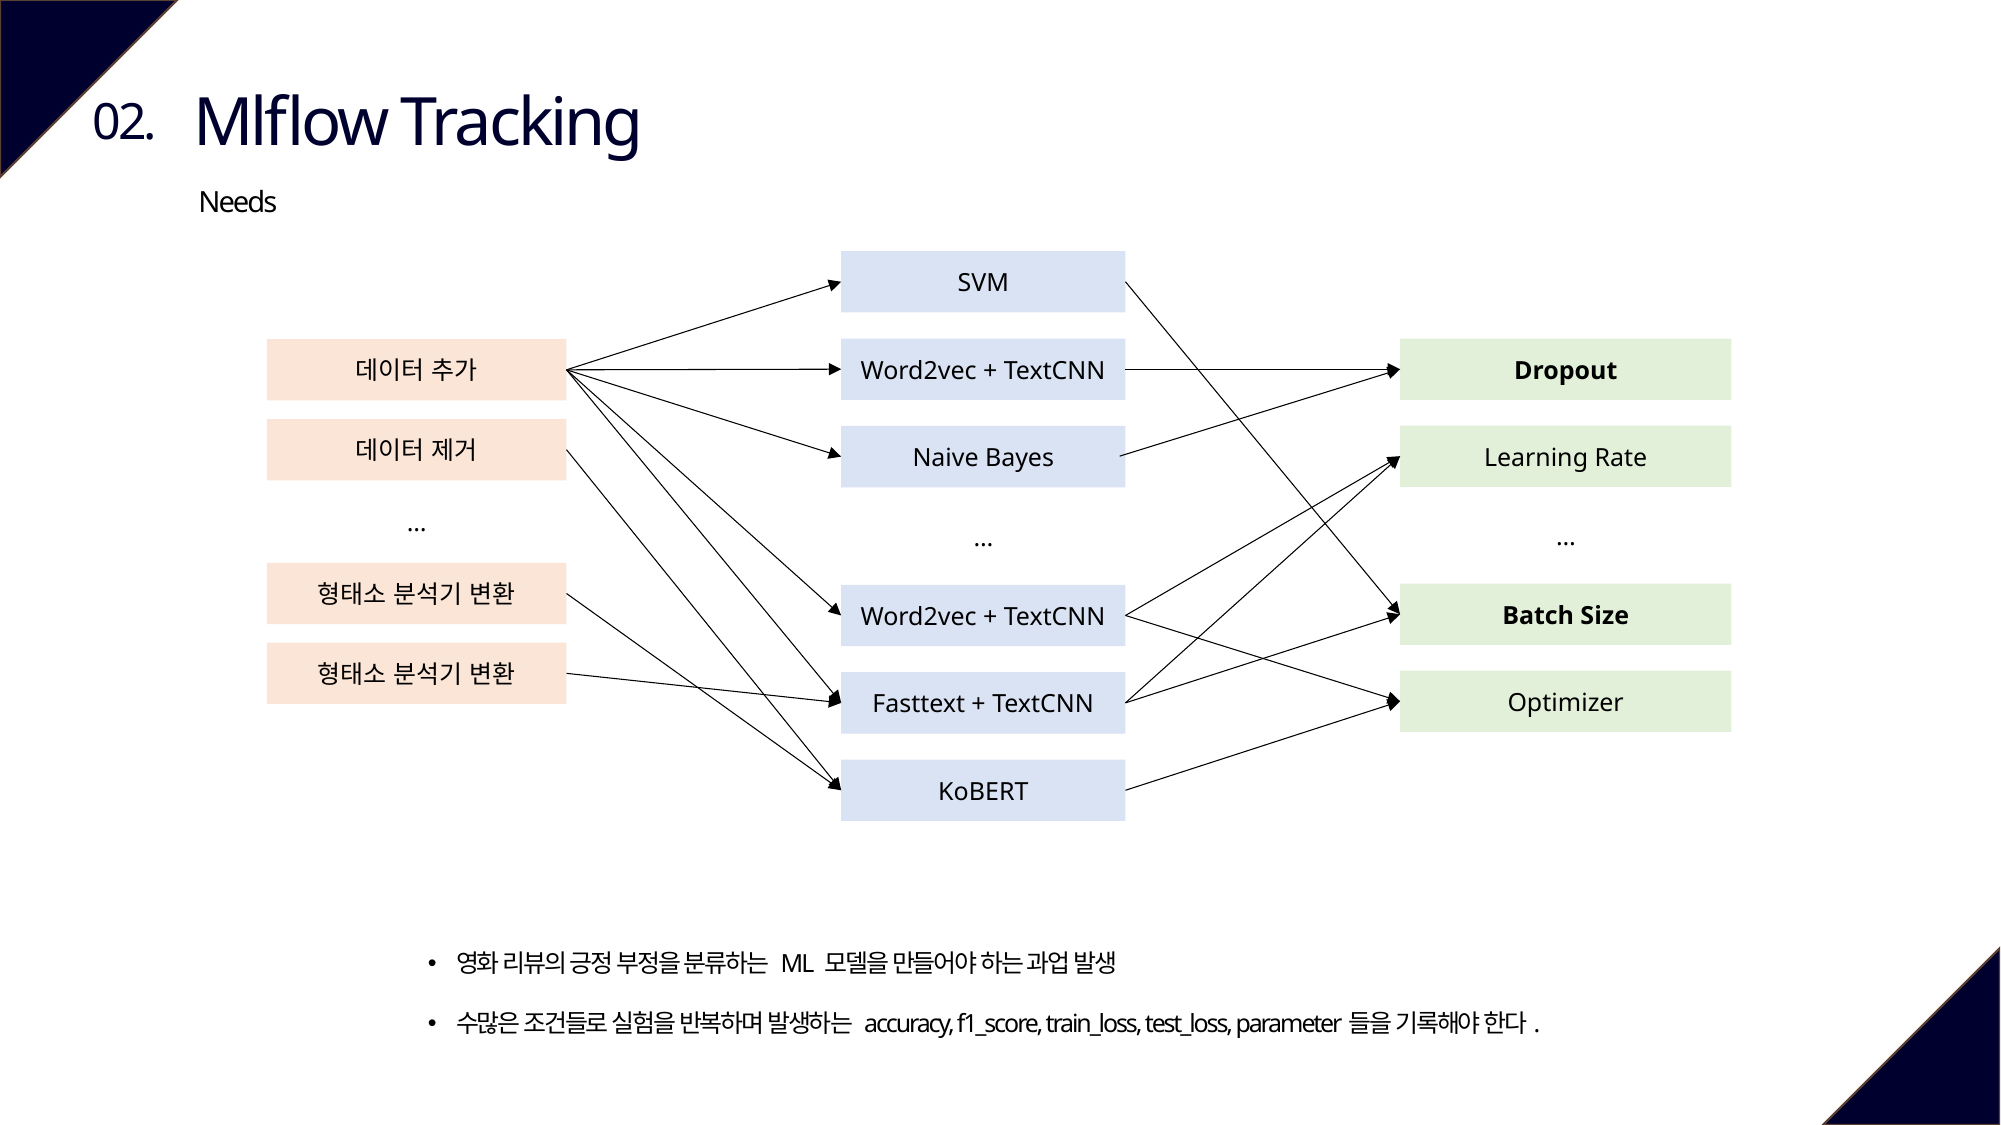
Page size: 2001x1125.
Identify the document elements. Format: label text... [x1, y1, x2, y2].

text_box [566, 281, 842, 369]
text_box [266, 339, 566, 704]
text_box 02. [74, 81, 176, 157]
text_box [1125, 456, 1401, 703]
text_box Mlflow Tracking [178, 71, 1064, 167]
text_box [1125, 703, 1401, 791]
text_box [1401, 338, 1732, 732]
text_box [1119, 369, 1401, 457]
text_box 영화 리뷰의 긍정 부정을 분류하는 ML 모델을 만들어야 하는 과업 발생 수많은 조건들로 실험을 반복하며 발생하는 accuracy, f1_score, train_loss, test_loss, parameter들을 기록해야 한다. [413, 910, 1587, 1045]
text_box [566, 369, 842, 449]
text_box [1125, 281, 1401, 369]
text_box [841, 251, 1126, 821]
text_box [566, 449, 842, 791]
text_box Needs [183, 176, 610, 226]
